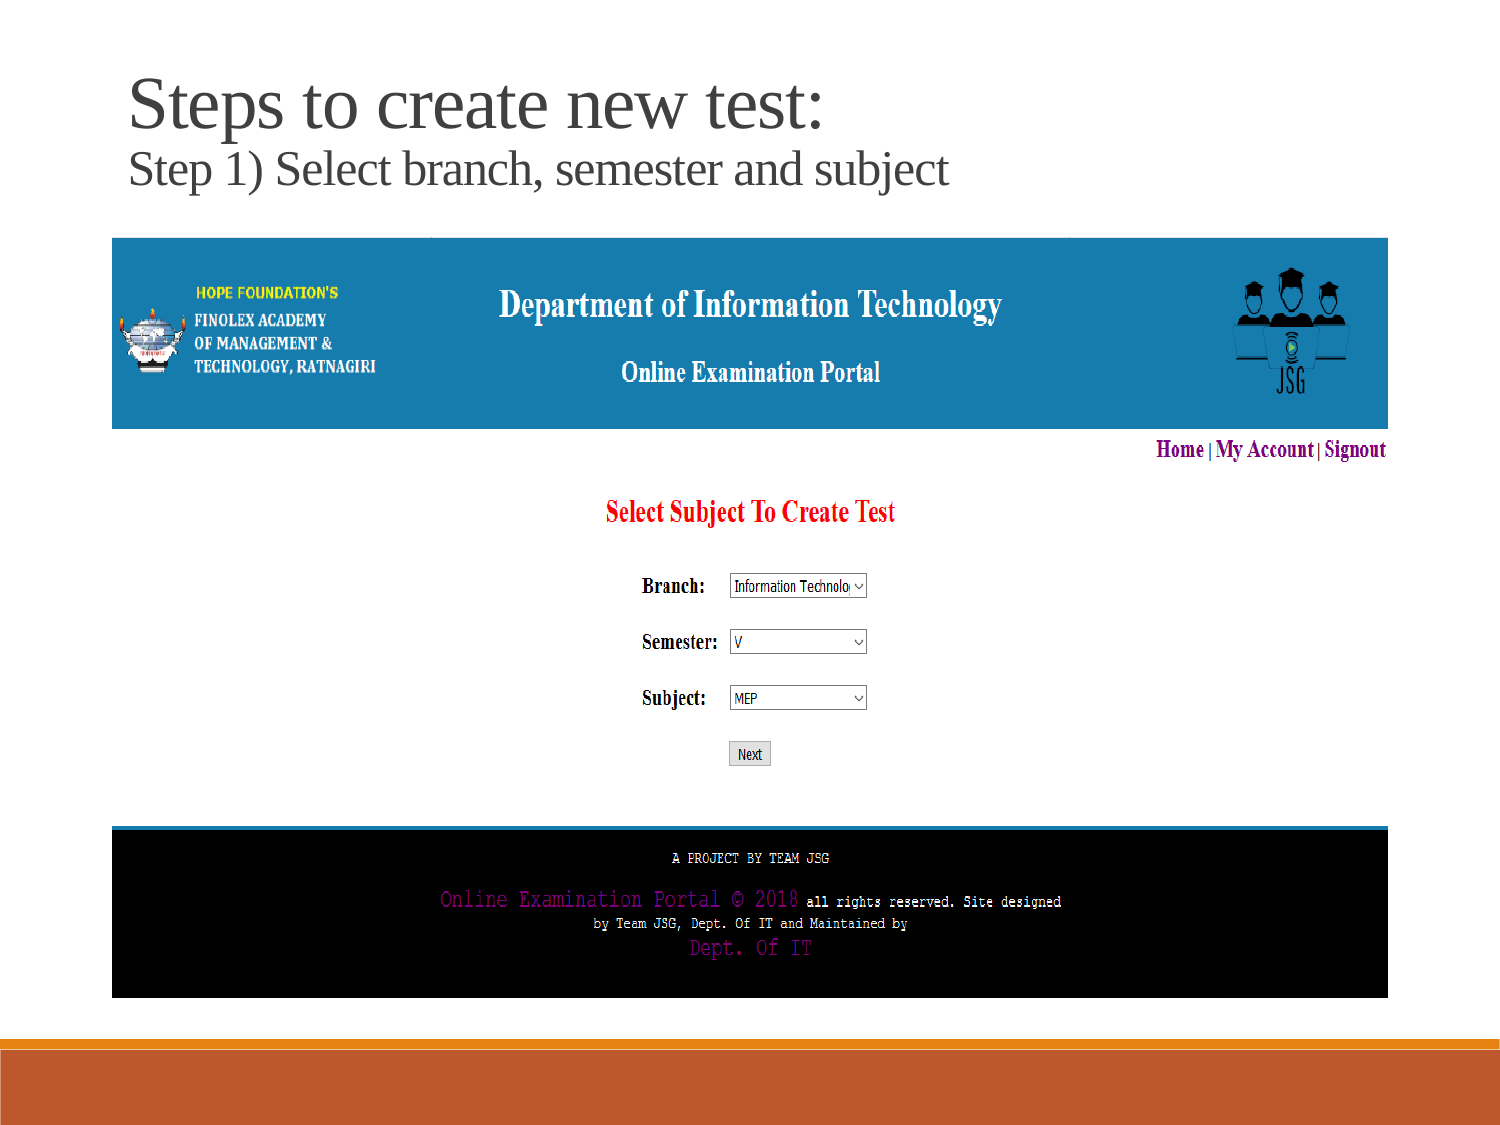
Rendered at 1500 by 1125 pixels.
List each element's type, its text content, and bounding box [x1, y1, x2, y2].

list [111, 236, 1388, 1001]
title Steps to create new test: Step 1) Select branch, semester and subject [112, 62, 1388, 203]
